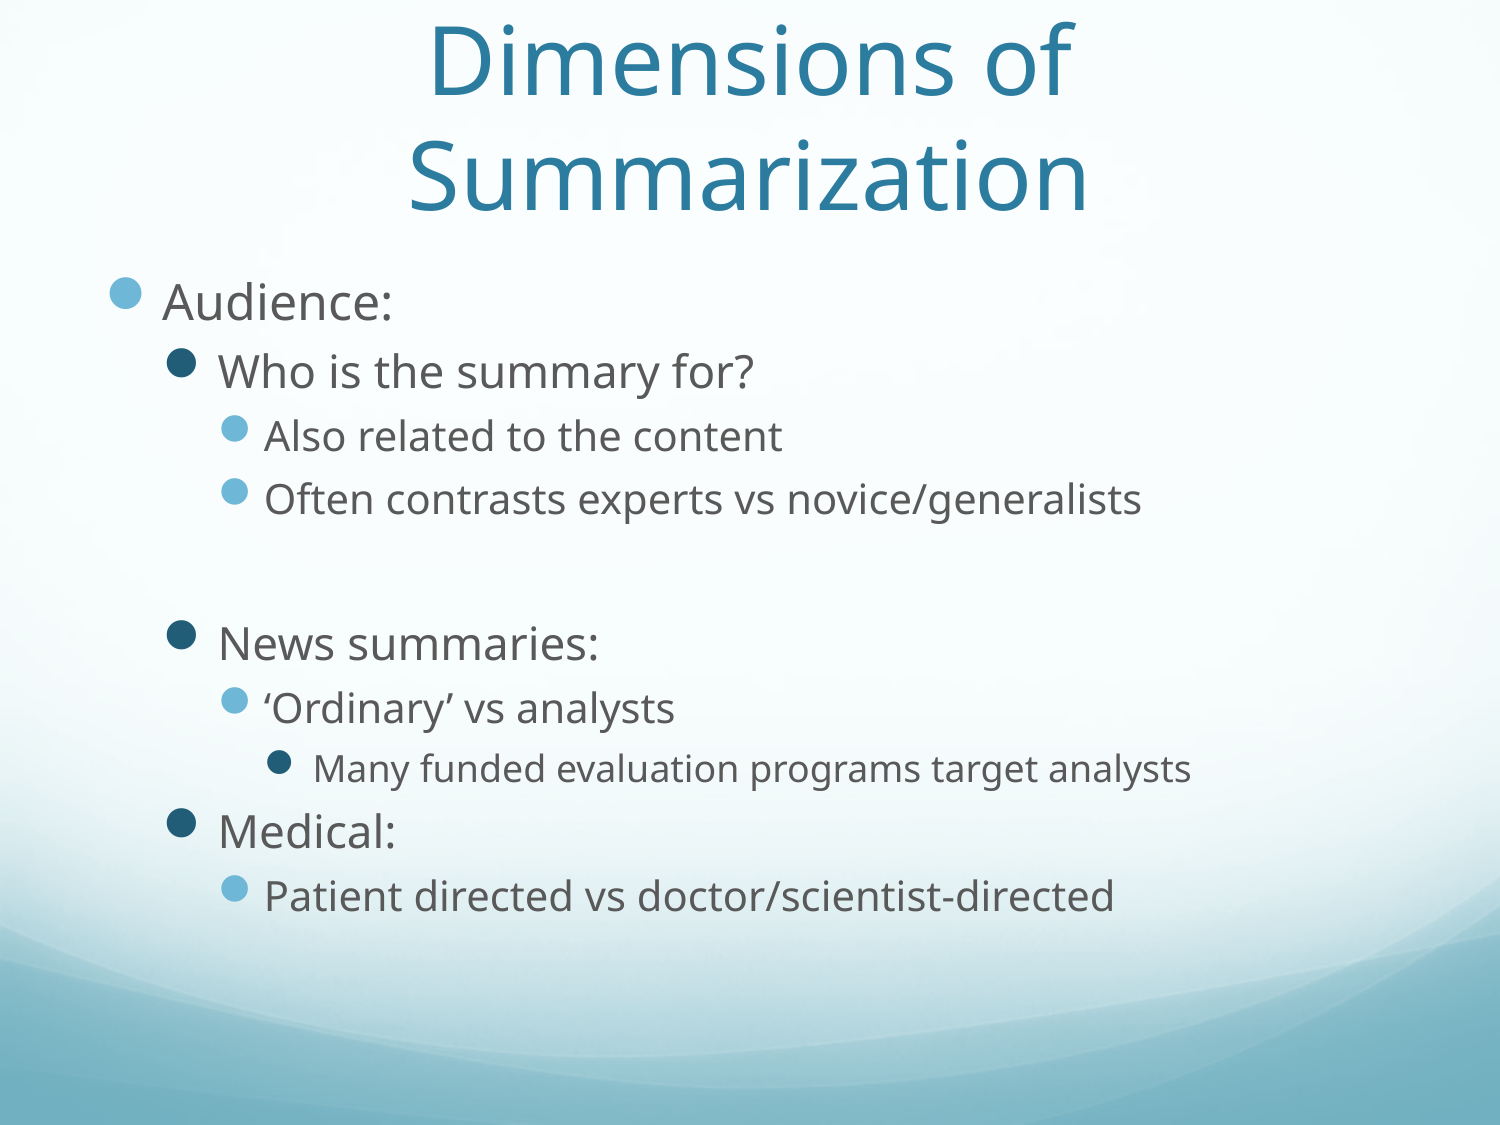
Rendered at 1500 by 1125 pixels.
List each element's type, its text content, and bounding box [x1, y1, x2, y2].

list Audience: Who is the summary for? Also related to the content Often contrasts experts vs novice/generalists News summaries: ‘Ordinary’ vs analysts Many funded evaluation programs target analysts Medical: Patient directed vs doctor/scientist-directed [90, 262, 1410, 975]
title Dimensions of Summarization [90, 17, 1410, 237]
